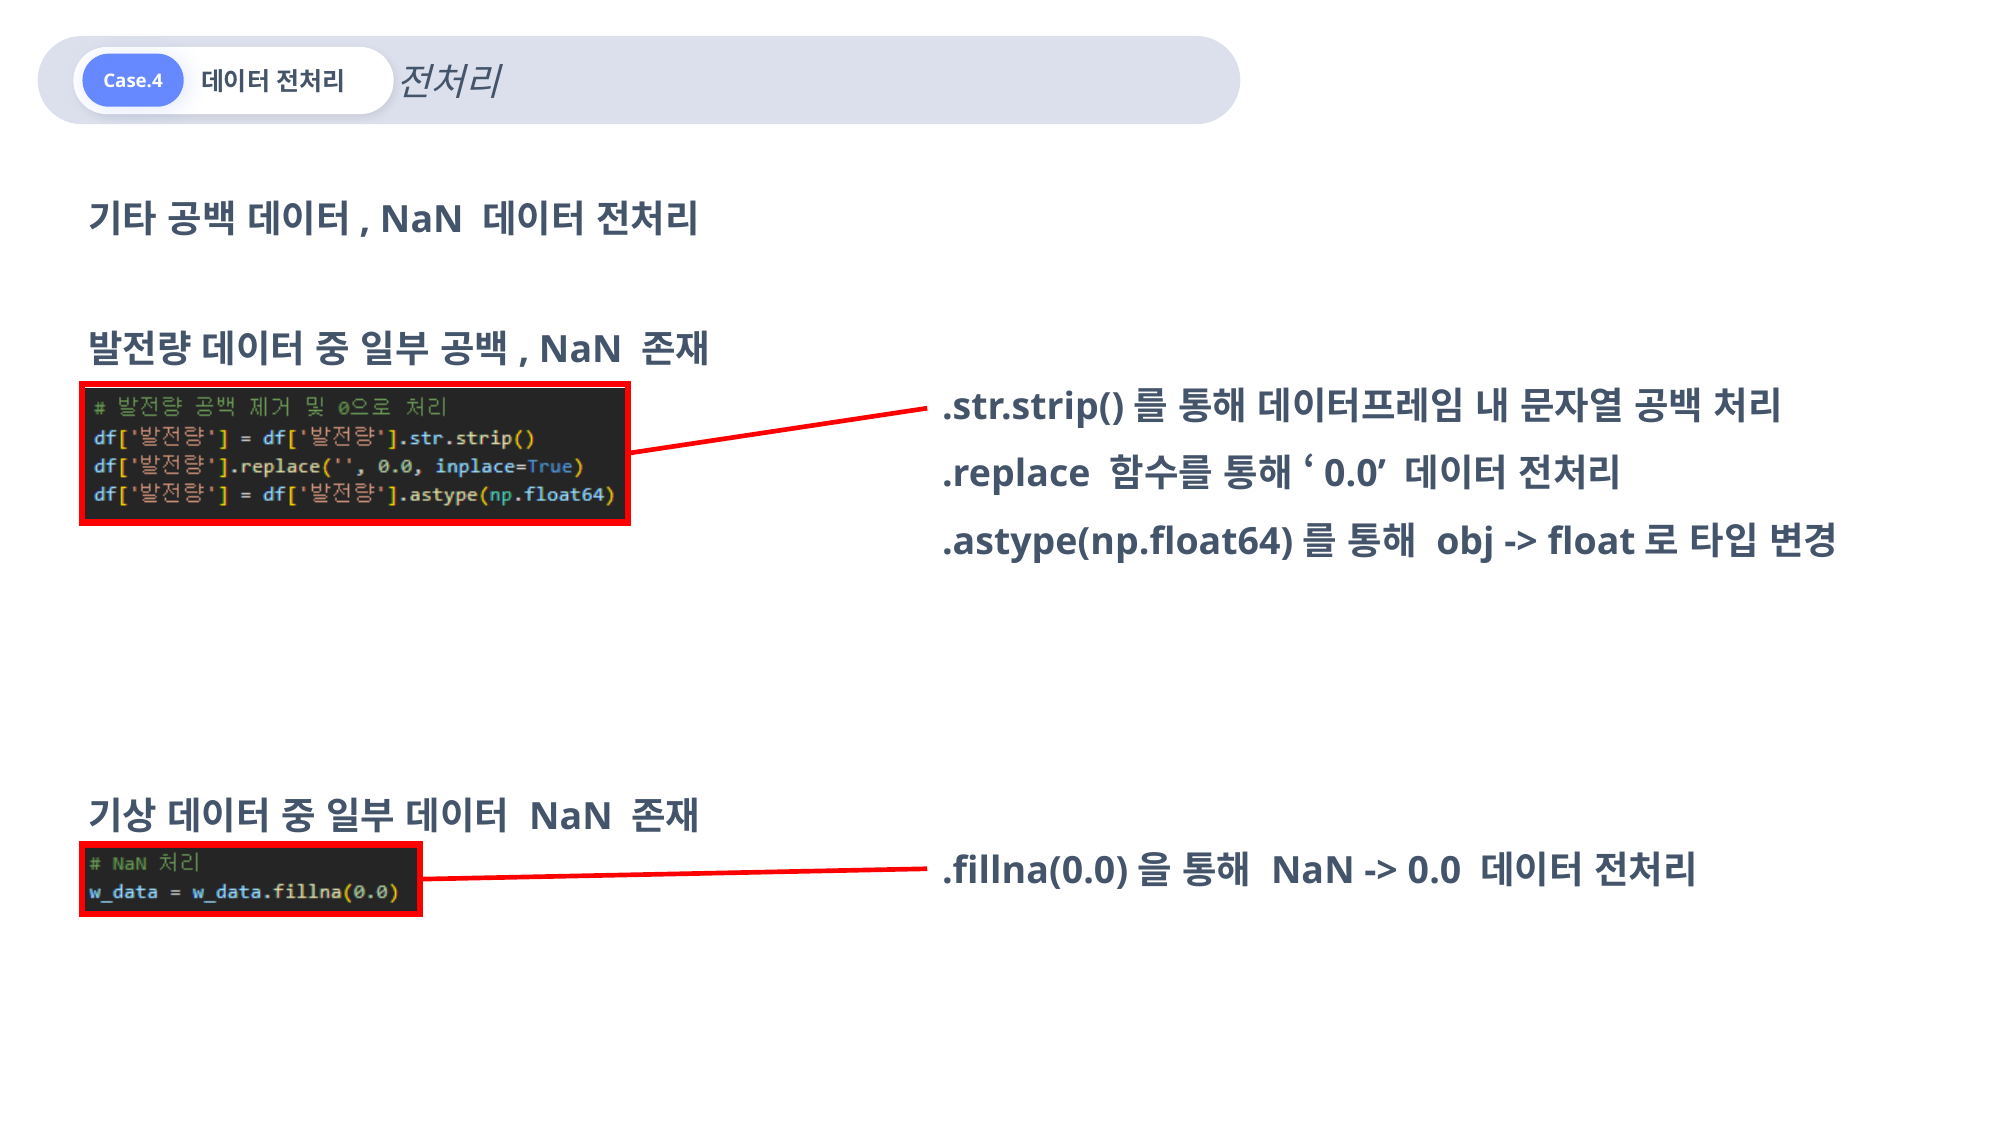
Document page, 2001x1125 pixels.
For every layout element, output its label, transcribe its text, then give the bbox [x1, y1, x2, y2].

picture [82, 388, 628, 523]
text_box Case.4 [81, 52, 185, 108]
text_box 기상 데이터 중 일부 데이터 NaN 존재 [73, 761, 1313, 844]
text_box [81, 383, 629, 524]
picture [82, 844, 420, 914]
text_box 데이터 전처리 [72, 45, 395, 116]
text_box 추가 전처리 [36, 34, 1242, 126]
text_box .str.strip()를 통해 데이터프레임 내 문자열 공백 처리 .replace 함수를 통해 ‘0.0’ 데이터 전처리 .astype(np.float64)를 통해 obj -> float로 타입 변경 [927, 351, 1895, 569]
text_box .fillna(0.0)을 통해 NaN -> 0.0 데이터 전처리 [927, 816, 1895, 899]
text_box [28, 134, 1961, 1087]
text_box 발전량 데이터 중 일부 공백, NaN 존재 [73, 294, 1313, 377]
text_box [627, 408, 928, 454]
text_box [419, 868, 928, 880]
text_box 기타 공백 데이터, NaN 데이터 전처리 [73, 165, 1313, 248]
